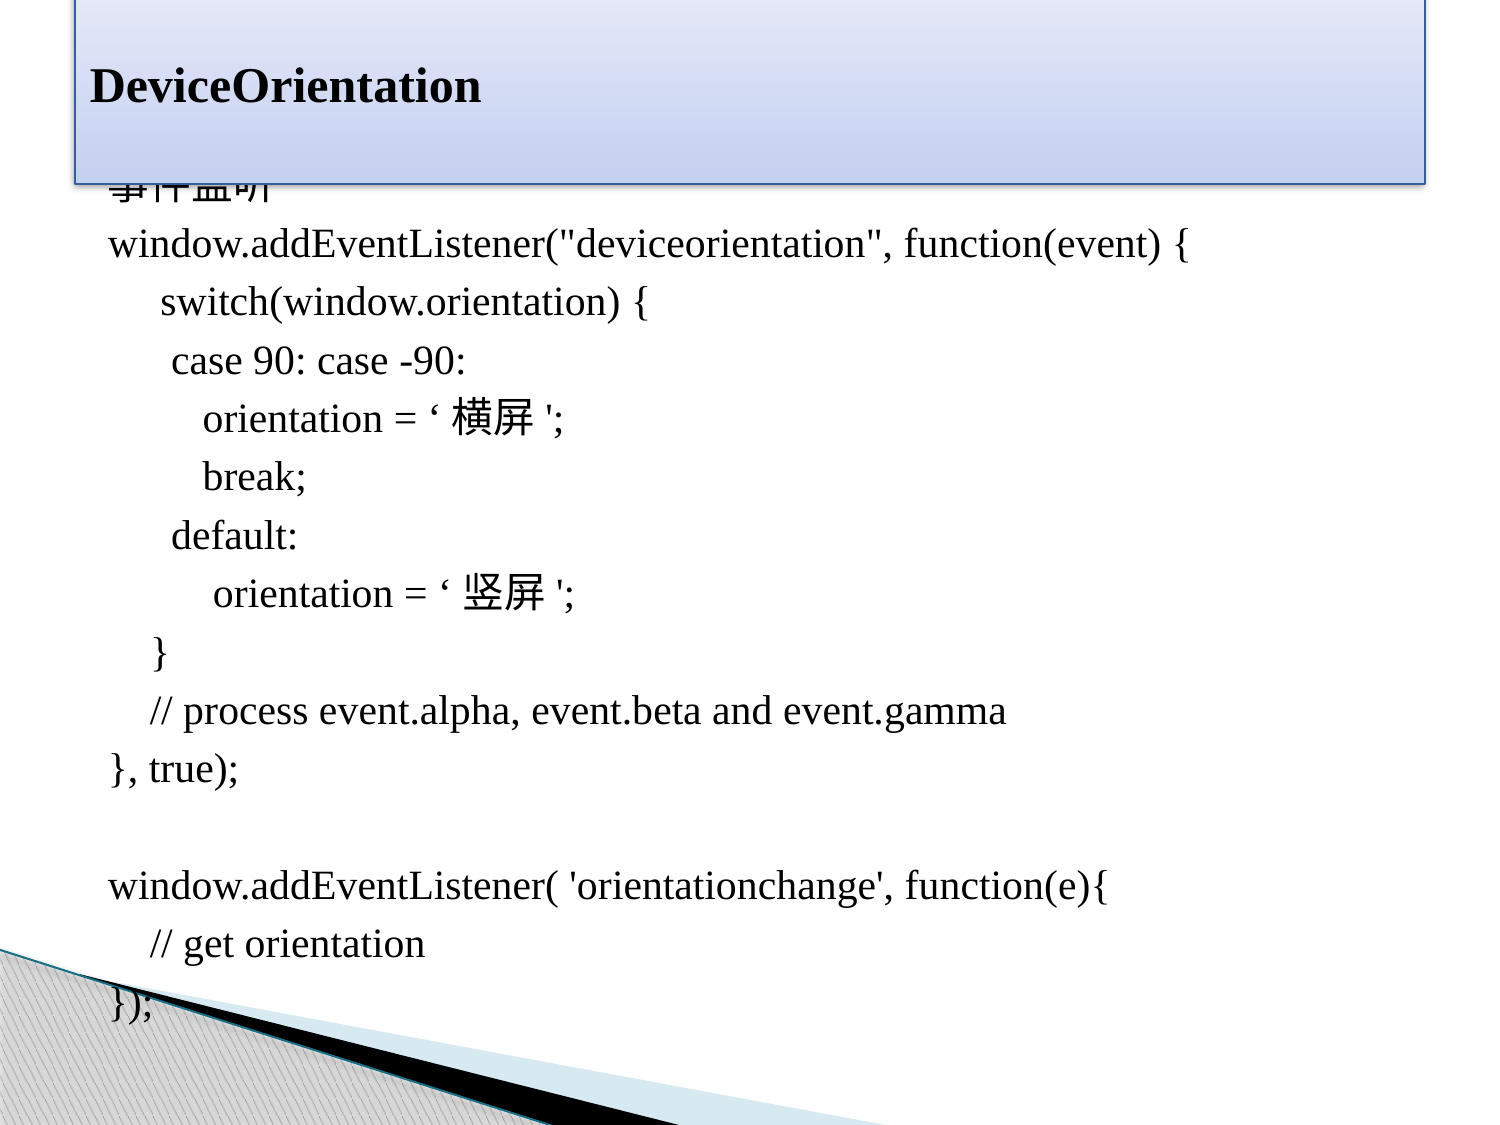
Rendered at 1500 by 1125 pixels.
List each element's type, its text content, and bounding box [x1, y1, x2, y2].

list 事件监听 window.addEventListener("deviceorientation", function(event) { switch(window.orientation) { case 90: case -90: orientation = ‘横屏'; break; default: orientation = ‘竖屏'; } // process event.alpha, event.beta and event.gamma }, true); window.addEventListener( 'orientationchange', function(e){ // get orientation }); [74, 190, 1426, 986]
title DeviceOrientation [74, 0, 1426, 185]
